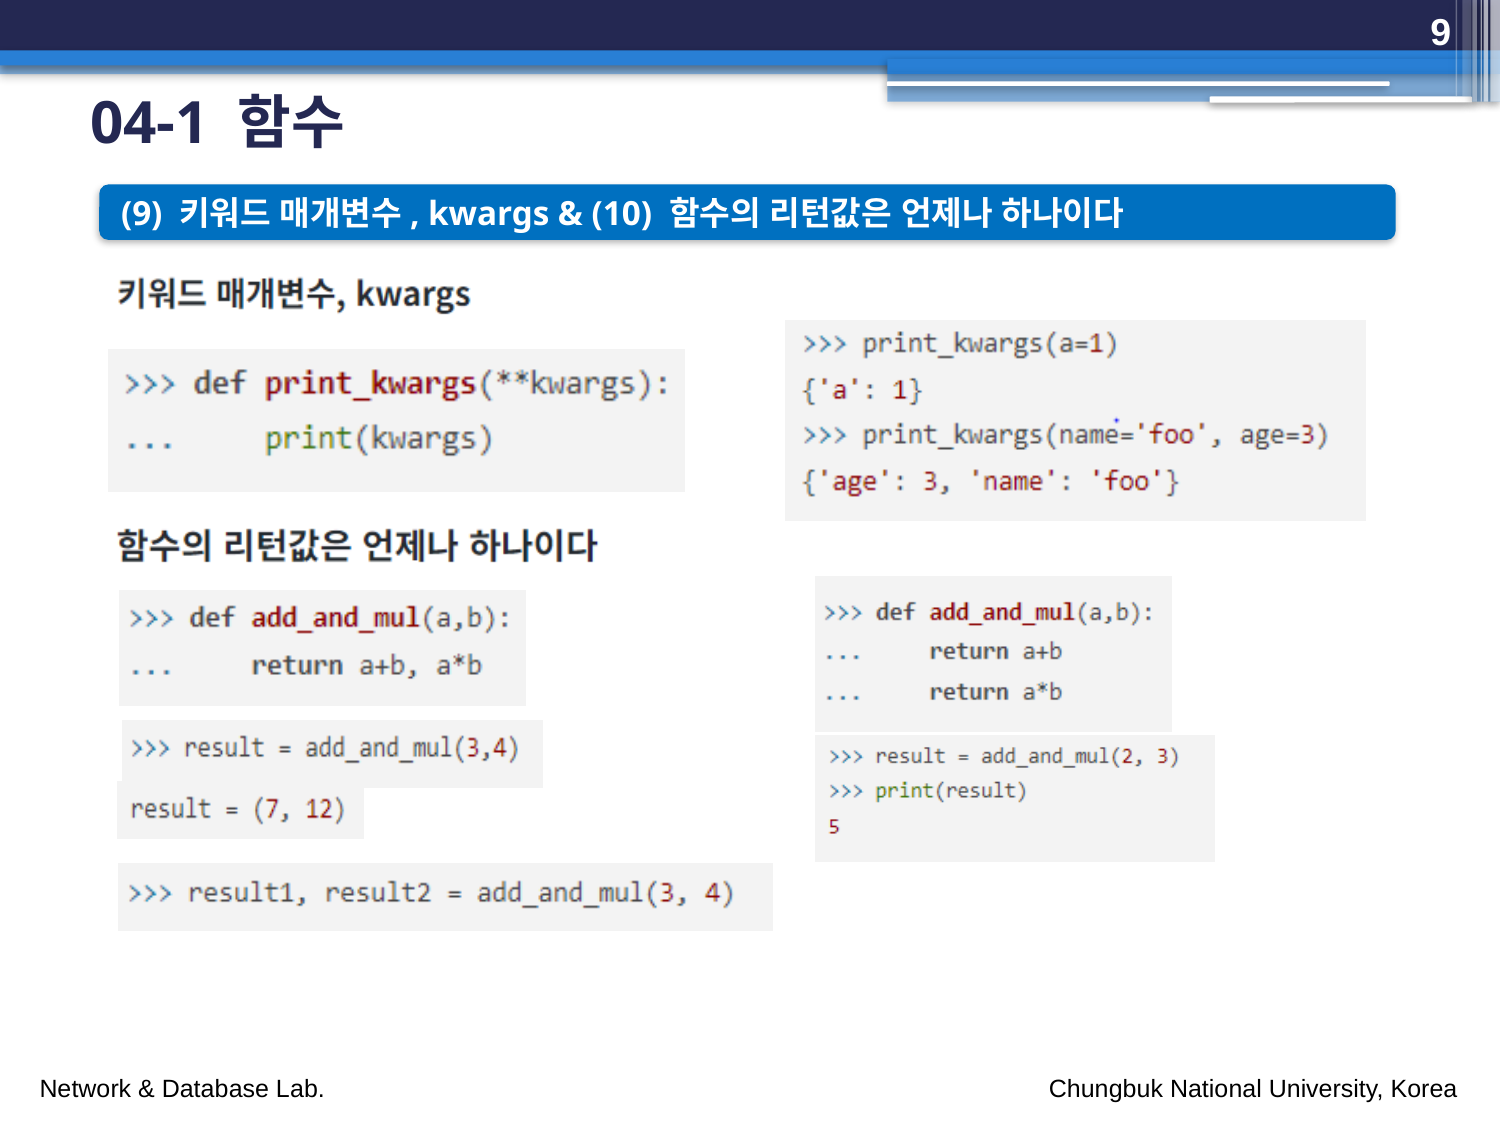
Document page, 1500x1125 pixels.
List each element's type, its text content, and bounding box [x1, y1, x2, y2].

picture [815, 575, 1172, 732]
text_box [117, 720, 543, 839]
picture [115, 522, 607, 571]
title 04-1 함수 [75, 32, 1426, 209]
picture [108, 349, 685, 492]
picture [815, 734, 1215, 862]
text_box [99, 184, 1396, 241]
picture [118, 590, 526, 707]
picture [785, 320, 1366, 521]
picture [110, 266, 484, 327]
slide_number 9 [1341, 0, 1467, 61]
picture [118, 863, 773, 932]
